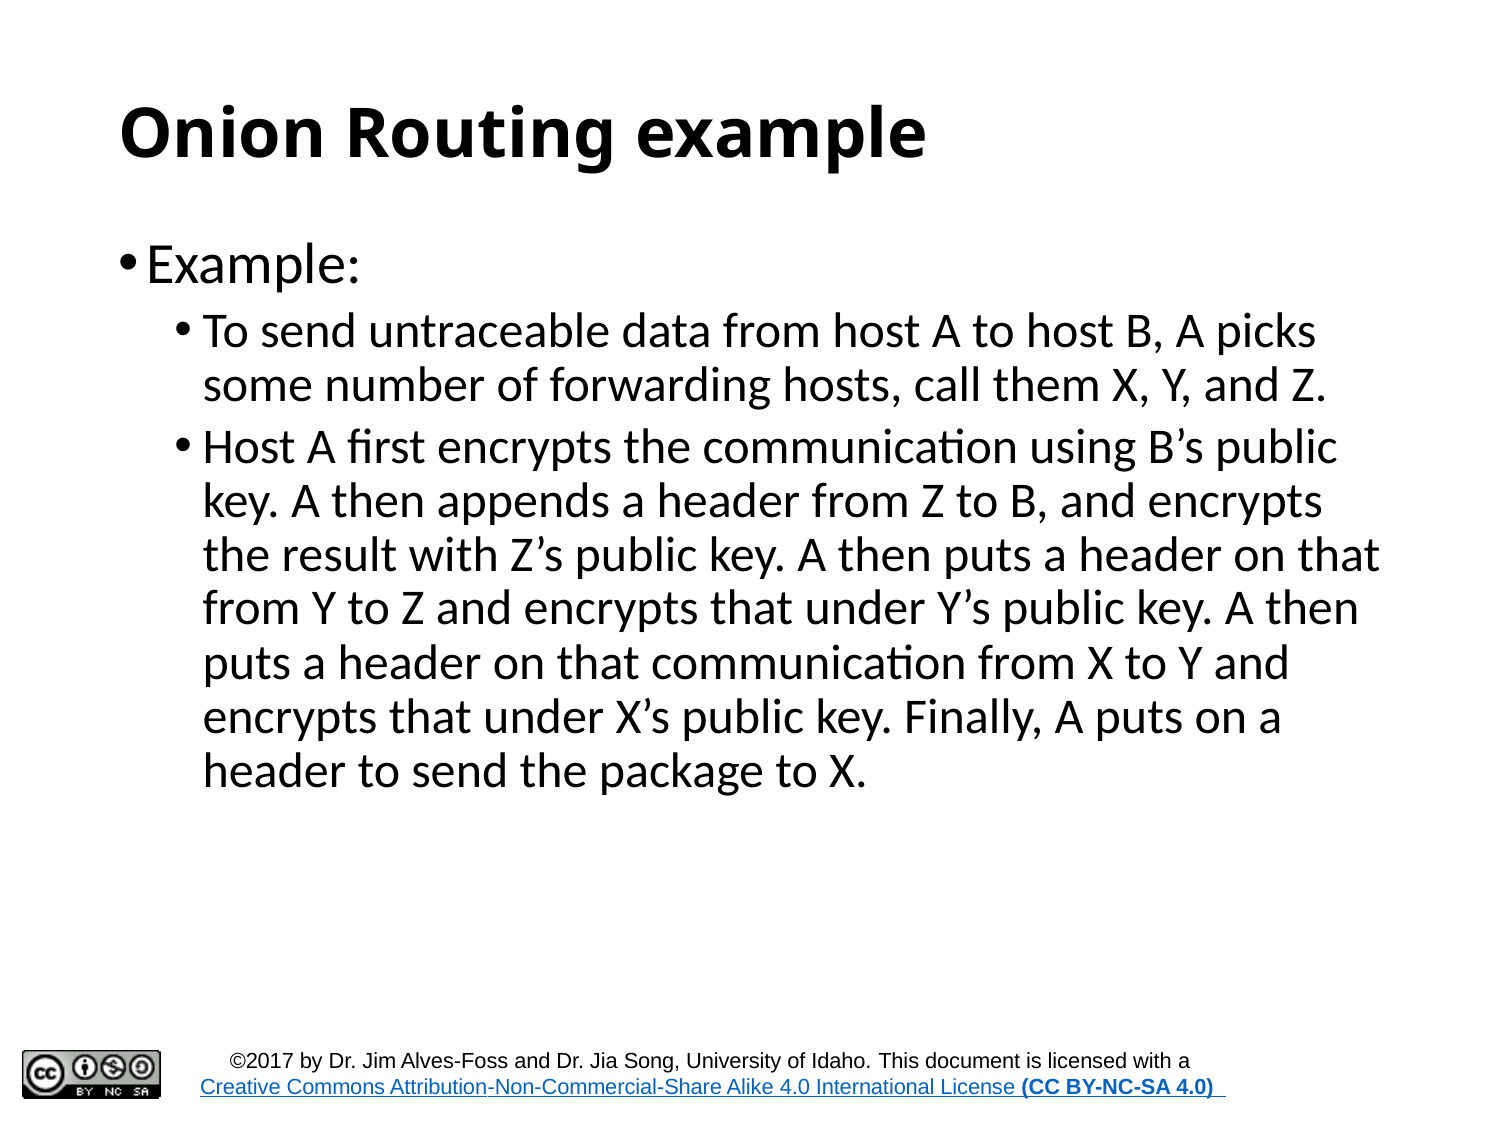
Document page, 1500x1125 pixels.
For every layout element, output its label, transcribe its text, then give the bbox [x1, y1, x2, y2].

picture [22, 1050, 161, 1099]
title Onion Routing example [102, 59, 1398, 211]
list Example: To send untraceable data from host A to host B, A picks some number of forwarding hosts, call them X, Y, and Z. Host A first encrypts the communication using B’s public key. A then appends a header from Z to B, and encrypts the result with Z’s public key. A then puts a header on that from Y to Z and encrypts that under Y’s public key. A then puts a header on that communication from X to Y and encrypts that under X’s public key. Finally, A puts on a header to send the package to X. [102, 225, 1398, 1014]
